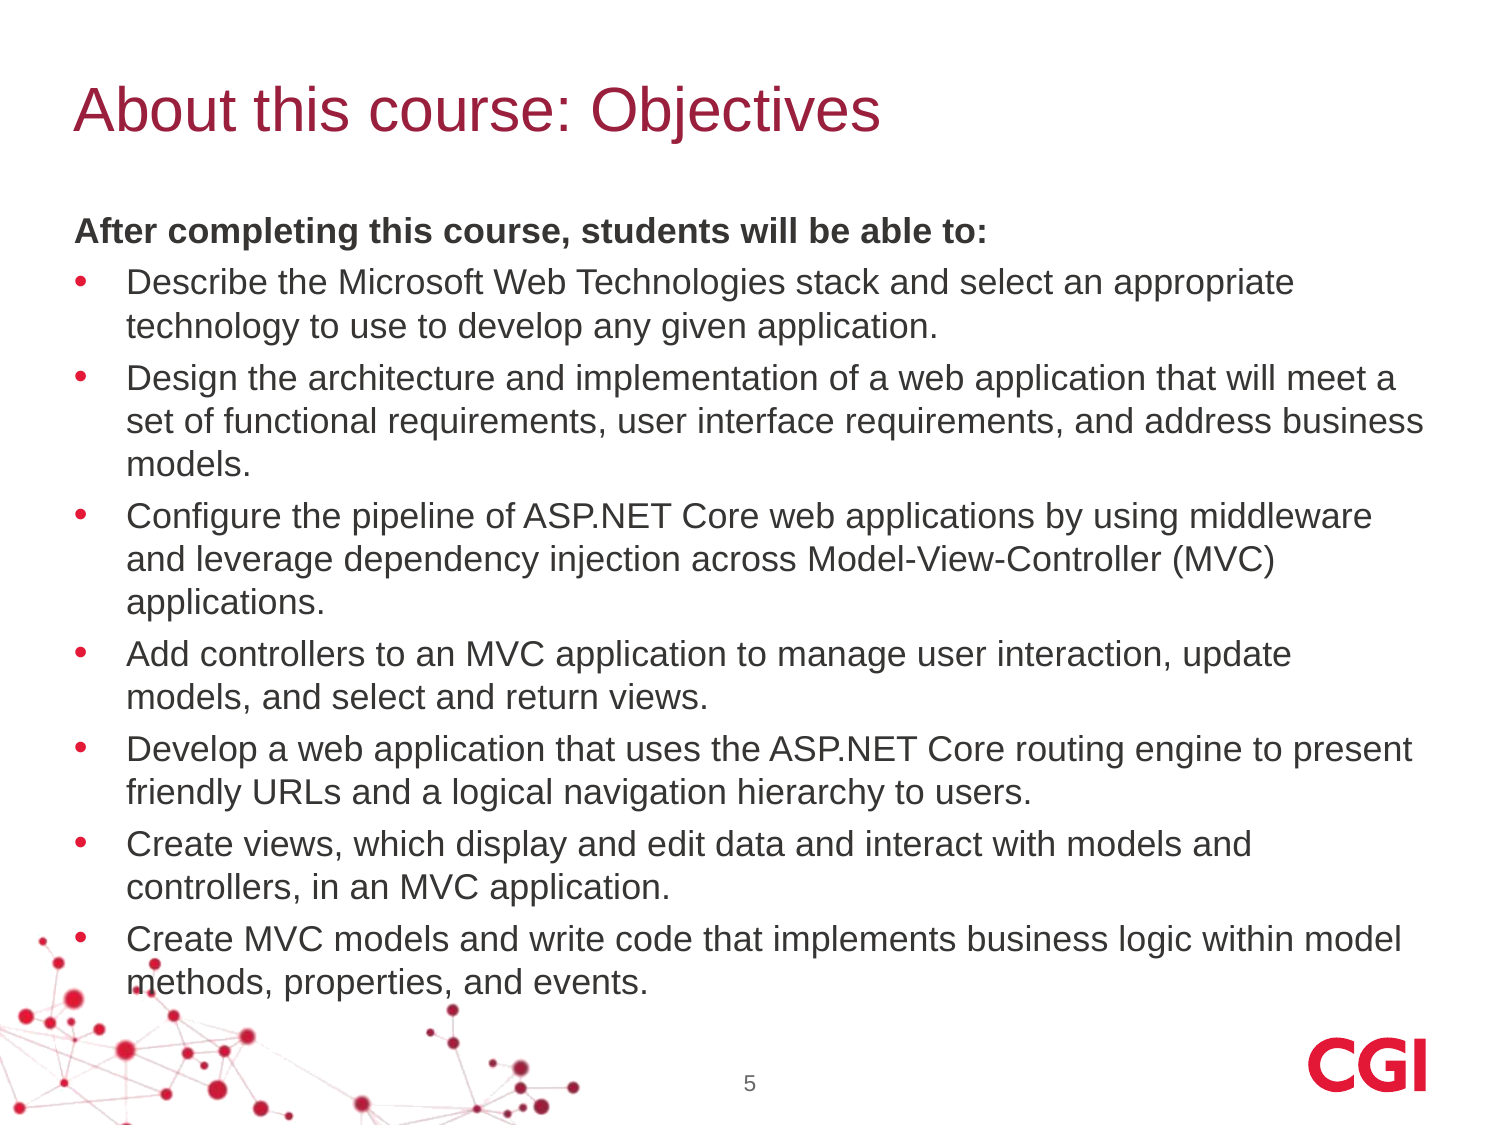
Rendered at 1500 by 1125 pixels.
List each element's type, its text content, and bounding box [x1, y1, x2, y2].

picture [0, 908, 623, 1125]
list After completing this course, students will be able to: Describe the Microsoft Web Technologies stack and select an appropriate technology to use to develop any given application. Design the architecture and implementation of a web application that will meet a set of functional requirements, user interface requirements, and address business models. Configure the pipeline of ASP.NET Core web applications by using middleware and leverage dependency injection across Model-View-Controller (MVC) applications. Add controllers to an MVC application to manage user interaction, update models, and select and return views. Develop a web application that uses the ASP.NET Core routing engine to present friendly URLs and a logical navigation hierarchy to users. Create views, which display and edit data and interact with models and controllers, in an MVC application. Create MVC models and write code that implements business logic within model methods, properties, and events. [73, 207, 1428, 1010]
slide_number 5 [686, 1068, 814, 1109]
title About this course: Objectives [73, 30, 1425, 182]
